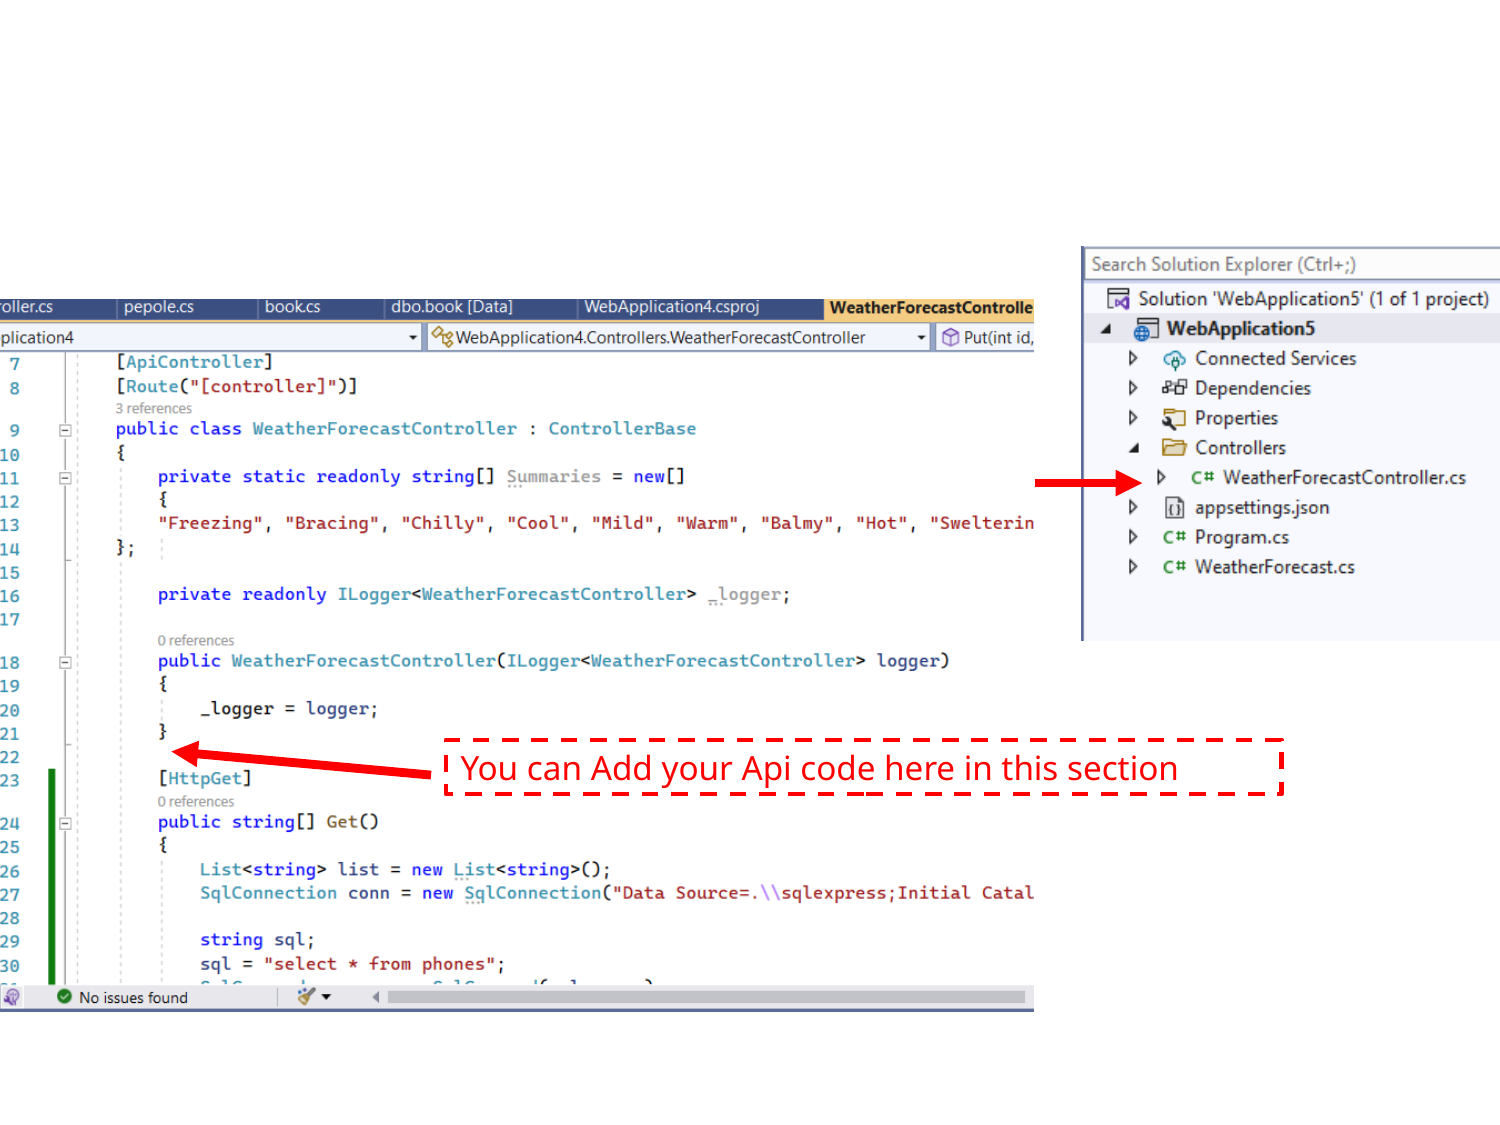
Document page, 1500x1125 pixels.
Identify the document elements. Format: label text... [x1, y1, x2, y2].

picture [0, 299, 1034, 1012]
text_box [171, 751, 432, 776]
text_box You can Add your Api code here in this section [1034, 739, 1282, 795]
picture [1081, 246, 1500, 641]
